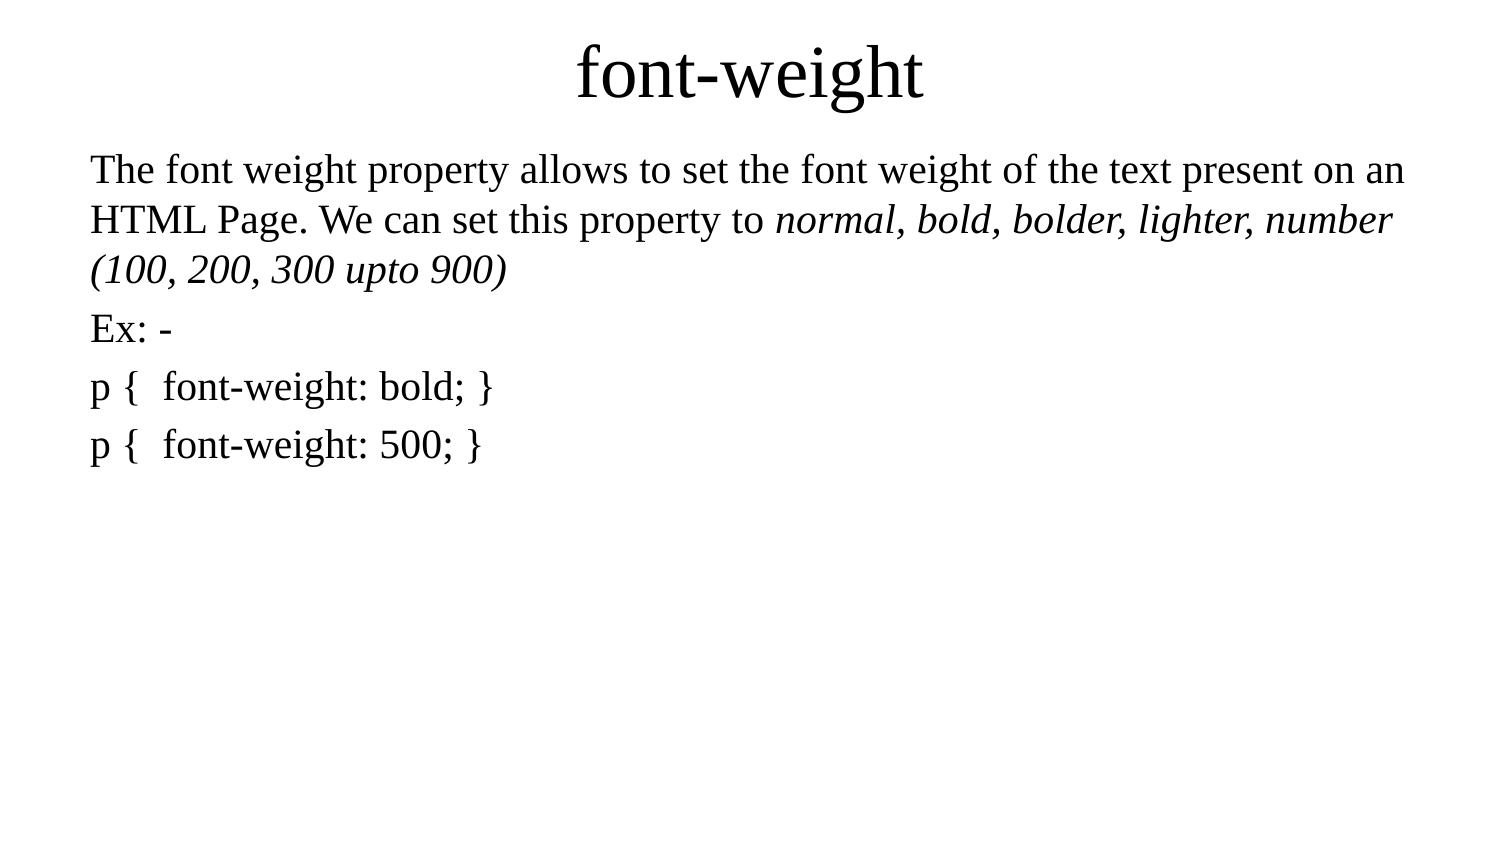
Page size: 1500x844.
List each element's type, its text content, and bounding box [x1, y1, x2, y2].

list The font weight property allows to set the font weight of the text present on an HTML Page. We can set this property to normal, bold, bolder, lighter, number (100, 200, 300 upto 900) Ex: - p { font-weight: bold; } p { font-weight: 500; } [75, 134, 1425, 692]
title font-weight [75, 0, 1425, 134]
